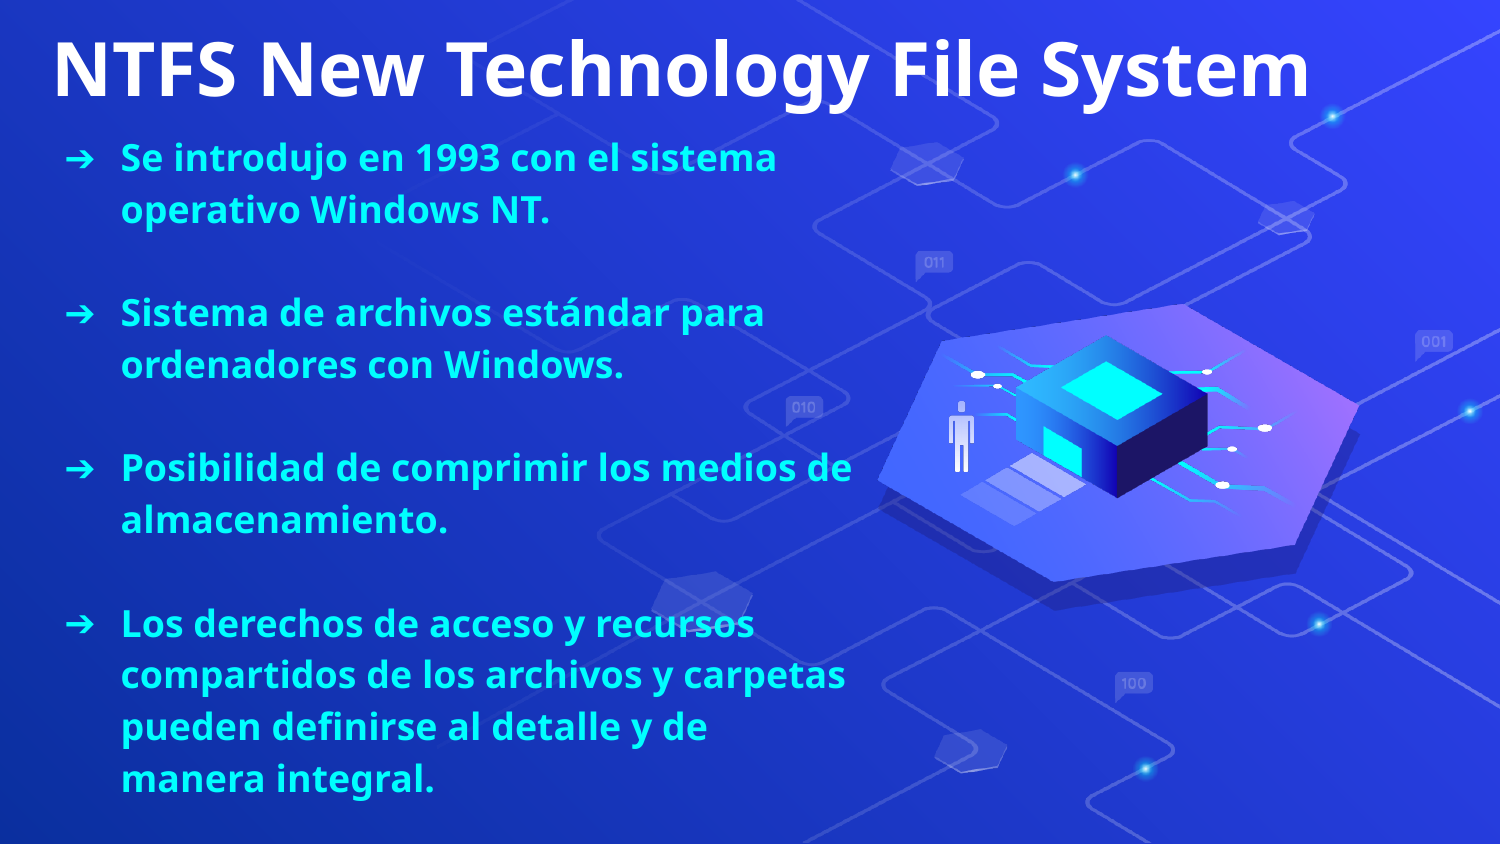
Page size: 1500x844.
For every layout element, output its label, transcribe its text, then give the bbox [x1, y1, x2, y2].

subtitle Se introdujo en 1993 con el sistema operativo Windows NT. Sistema de archivos estándar para ordenadores con Windows. Posibilidad de comprimir los medios de almacenamiento. Los derechos de acceso y recursos compartidos de los archivos y carpetas pueden definirse al detalle y de manera integral. [45, 127, 857, 746]
title NTFS New Technology File System [51, 16, 1500, 112]
picture [0, 0, 1500, 844]
